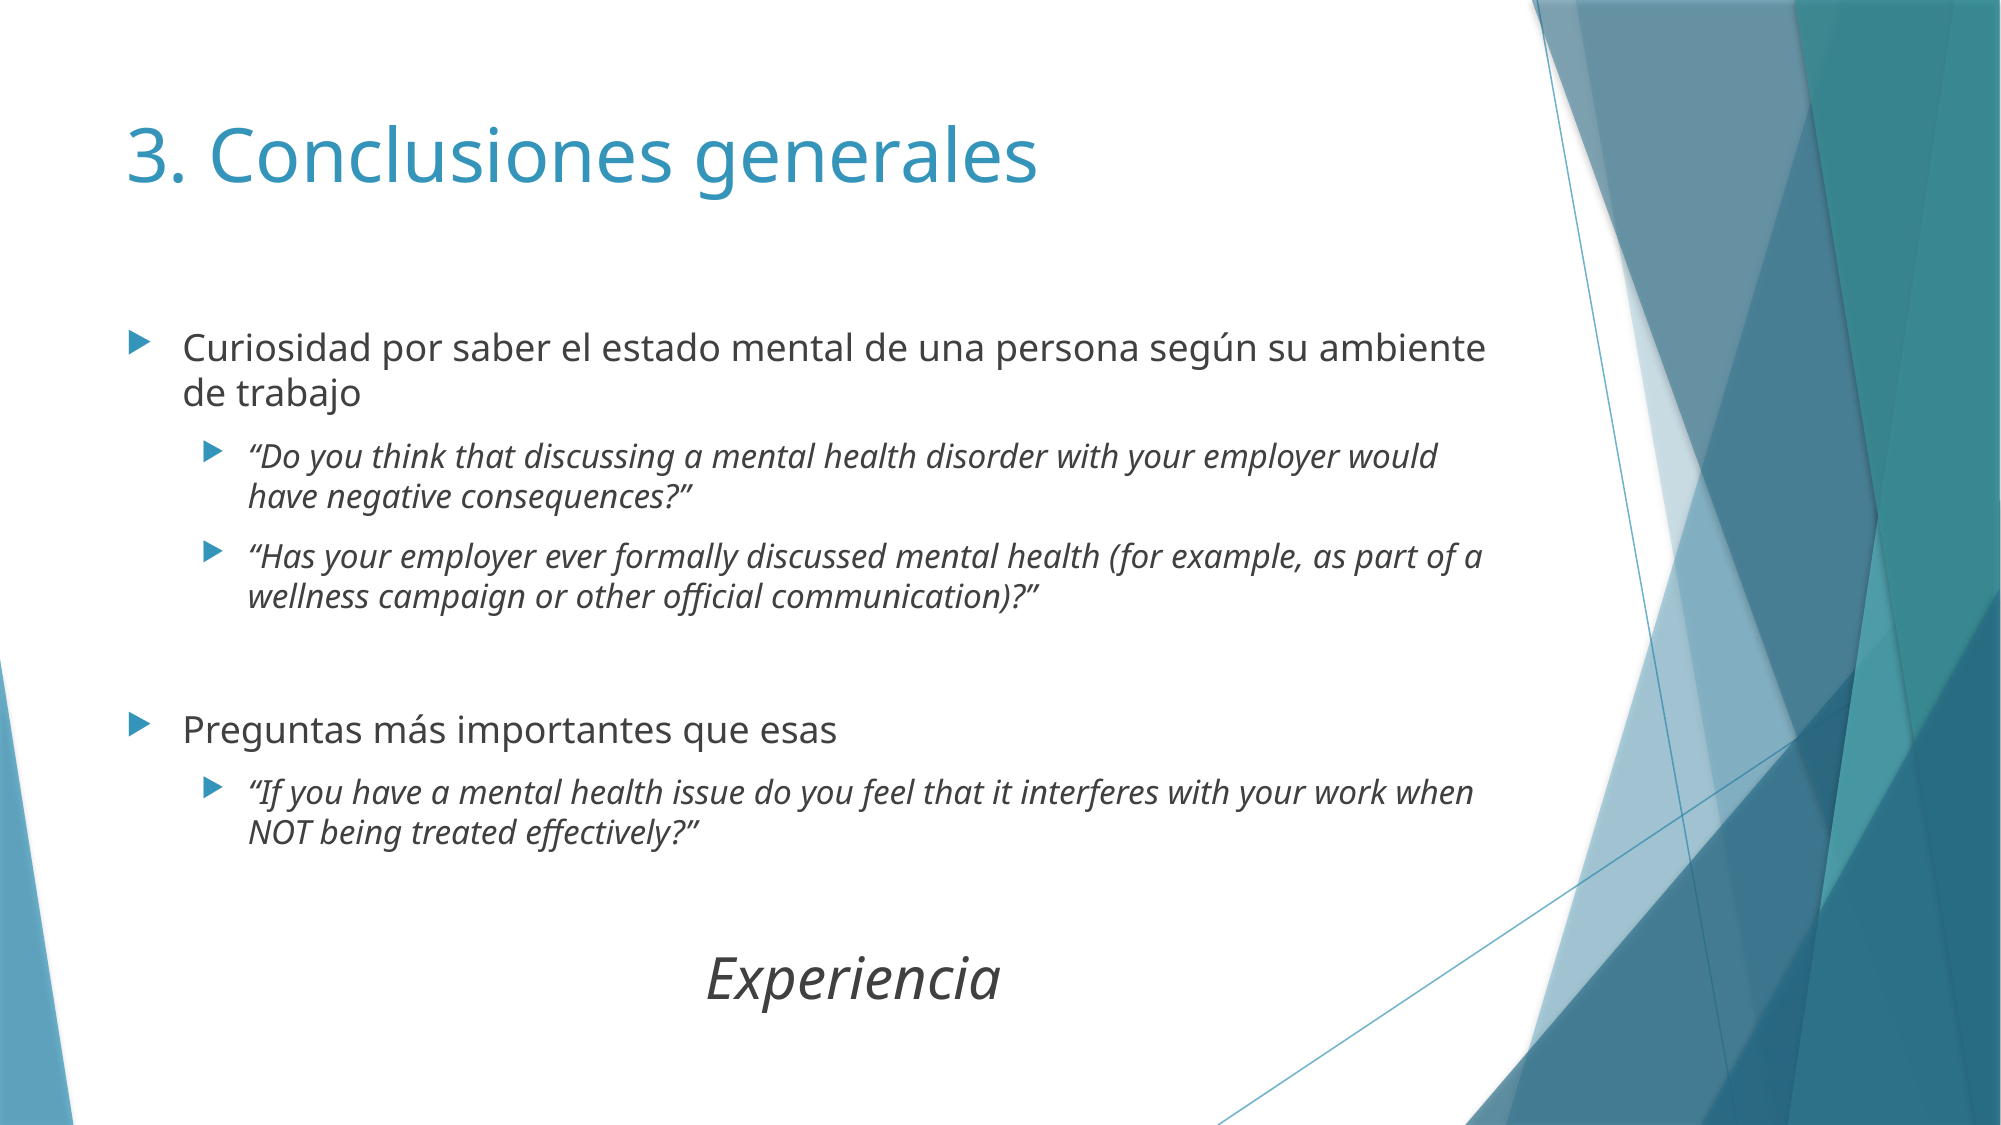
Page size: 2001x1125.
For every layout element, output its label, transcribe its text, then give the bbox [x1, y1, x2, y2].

title 3. Conclusiones generales [111, 99, 1522, 316]
list Curiosidad por saber el estado mental de una persona según su ambiente de trabajo “Do you think that discussing a mental health disorder with your employer would have negative consequences?” “Has your employer ever formally discussed mental health (for example, as part of a wellness campaign or other official communication)?” Preguntas más importantes que esas “If you have a mental health issue do you feel that it interferes with your work when NOT being treated effectively?” Experiencia [111, 316, 1522, 1075]
